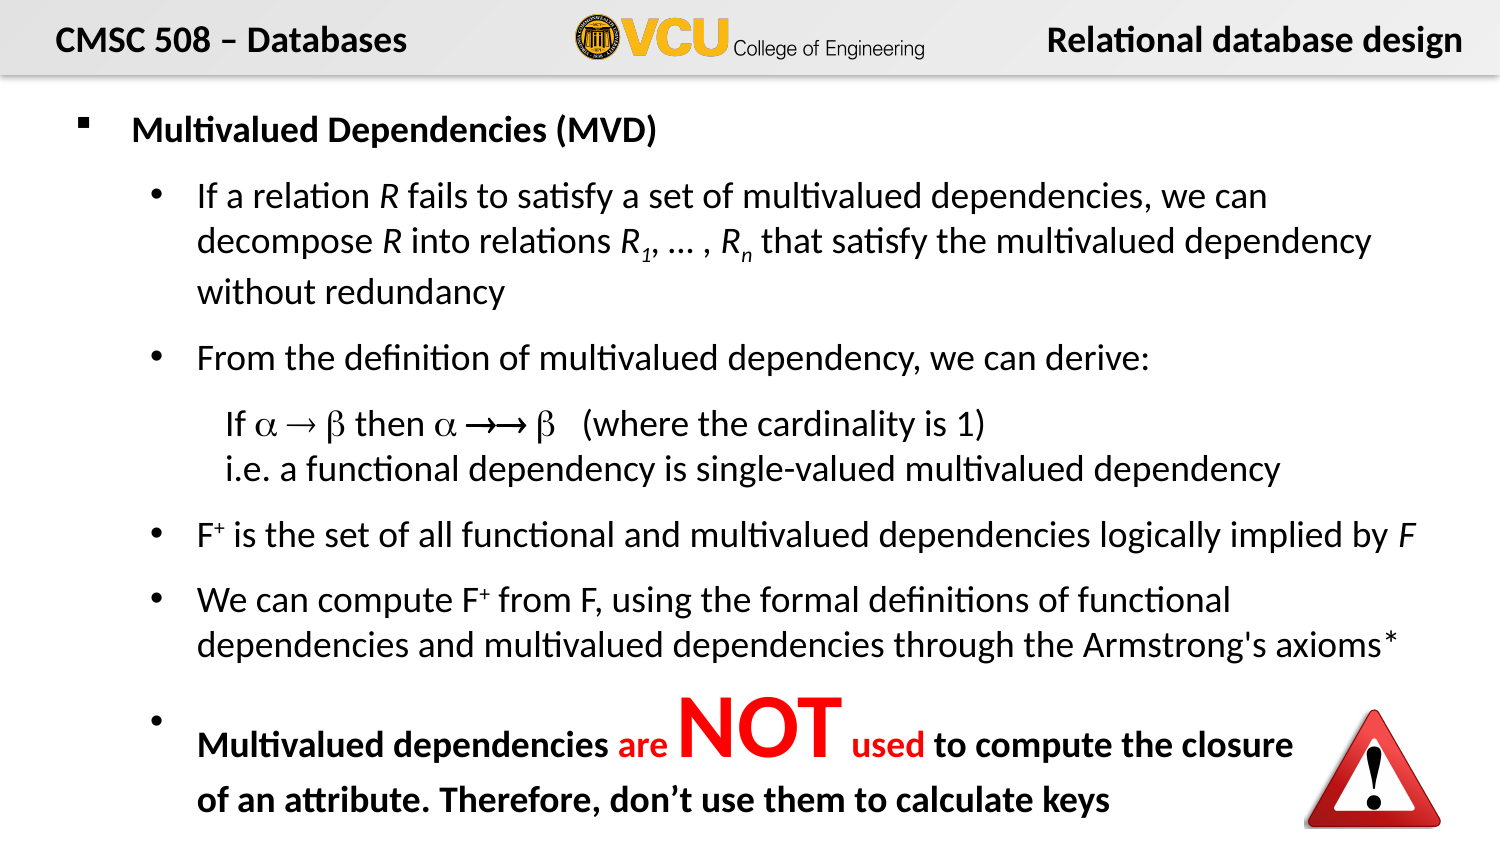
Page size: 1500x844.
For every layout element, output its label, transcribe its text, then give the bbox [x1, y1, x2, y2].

text_box [0, 0, 1500, 75]
text_box CMSC 508 – Databases [40, 7, 423, 67]
text_box Relational database design [1031, 7, 1479, 67]
text_box Multivalued Dependencies (MVD) If a relation R fails to satisfy a set of multivalued dependencies, we can decompose R into relations R1, … , Rn that satisfy the multivalued dependency without redundancy From the definition of multivalued dependency, we can derive: If    then    (where the cardinality is 1) i.e. a functional dependency is single-valued multivalued dependency F+ is the set of all functional and multivalued dependencies logically implied by F We can compute F+ from F, using the formal definitions of functional dependencies and multivalued dependencies through the Armstrong's axioms* Multivalued dependencies are NOT used to compute the closure of an attribute. Therefore, don’t use them to calculate keys [0, 75, 1500, 821]
picture [1303, 709, 1442, 829]
picture [575, 14, 925, 61]
